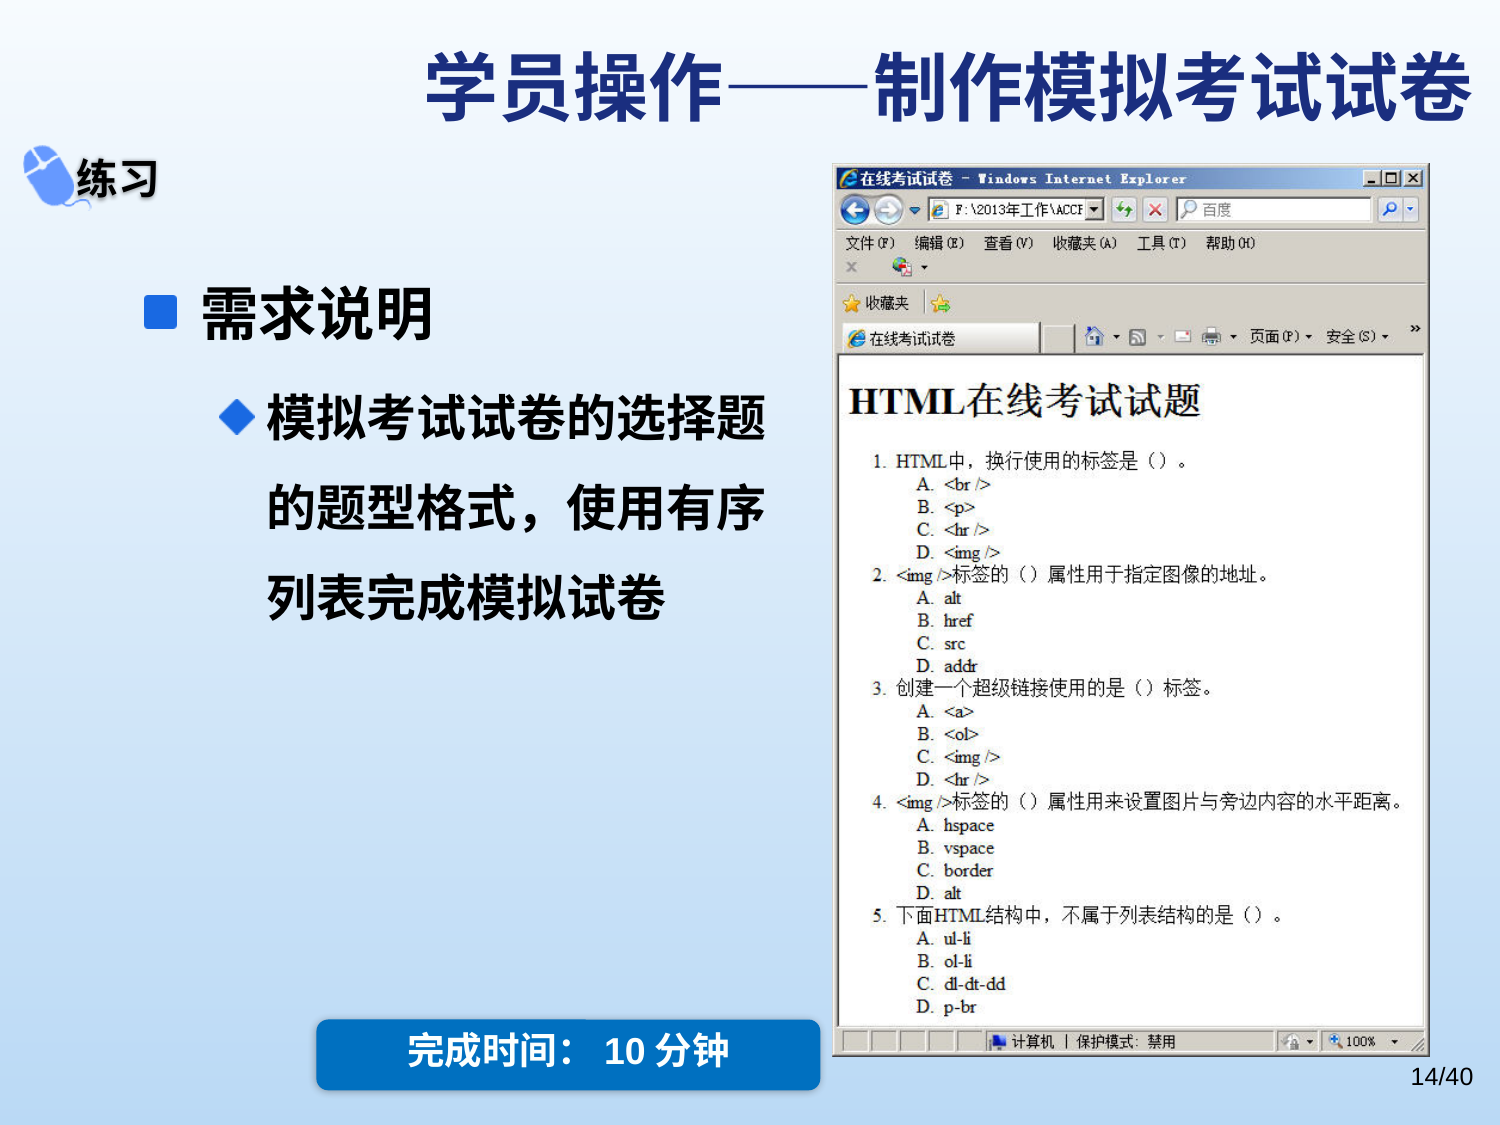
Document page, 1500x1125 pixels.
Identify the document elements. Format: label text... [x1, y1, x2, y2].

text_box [23, 144, 176, 212]
picture [219, 399, 255, 435]
list 需求说明 模拟考试试卷的选择题的题型格式，使用有序列表完成模拟试卷 [128, 234, 809, 833]
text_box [316, 1019, 821, 1091]
title 学员操作——制作模拟考试试卷 [138, 44, 1489, 126]
picture [144, 295, 177, 329]
slide_number /40 [1138, 1053, 1489, 1114]
picture [831, 163, 1430, 1057]
